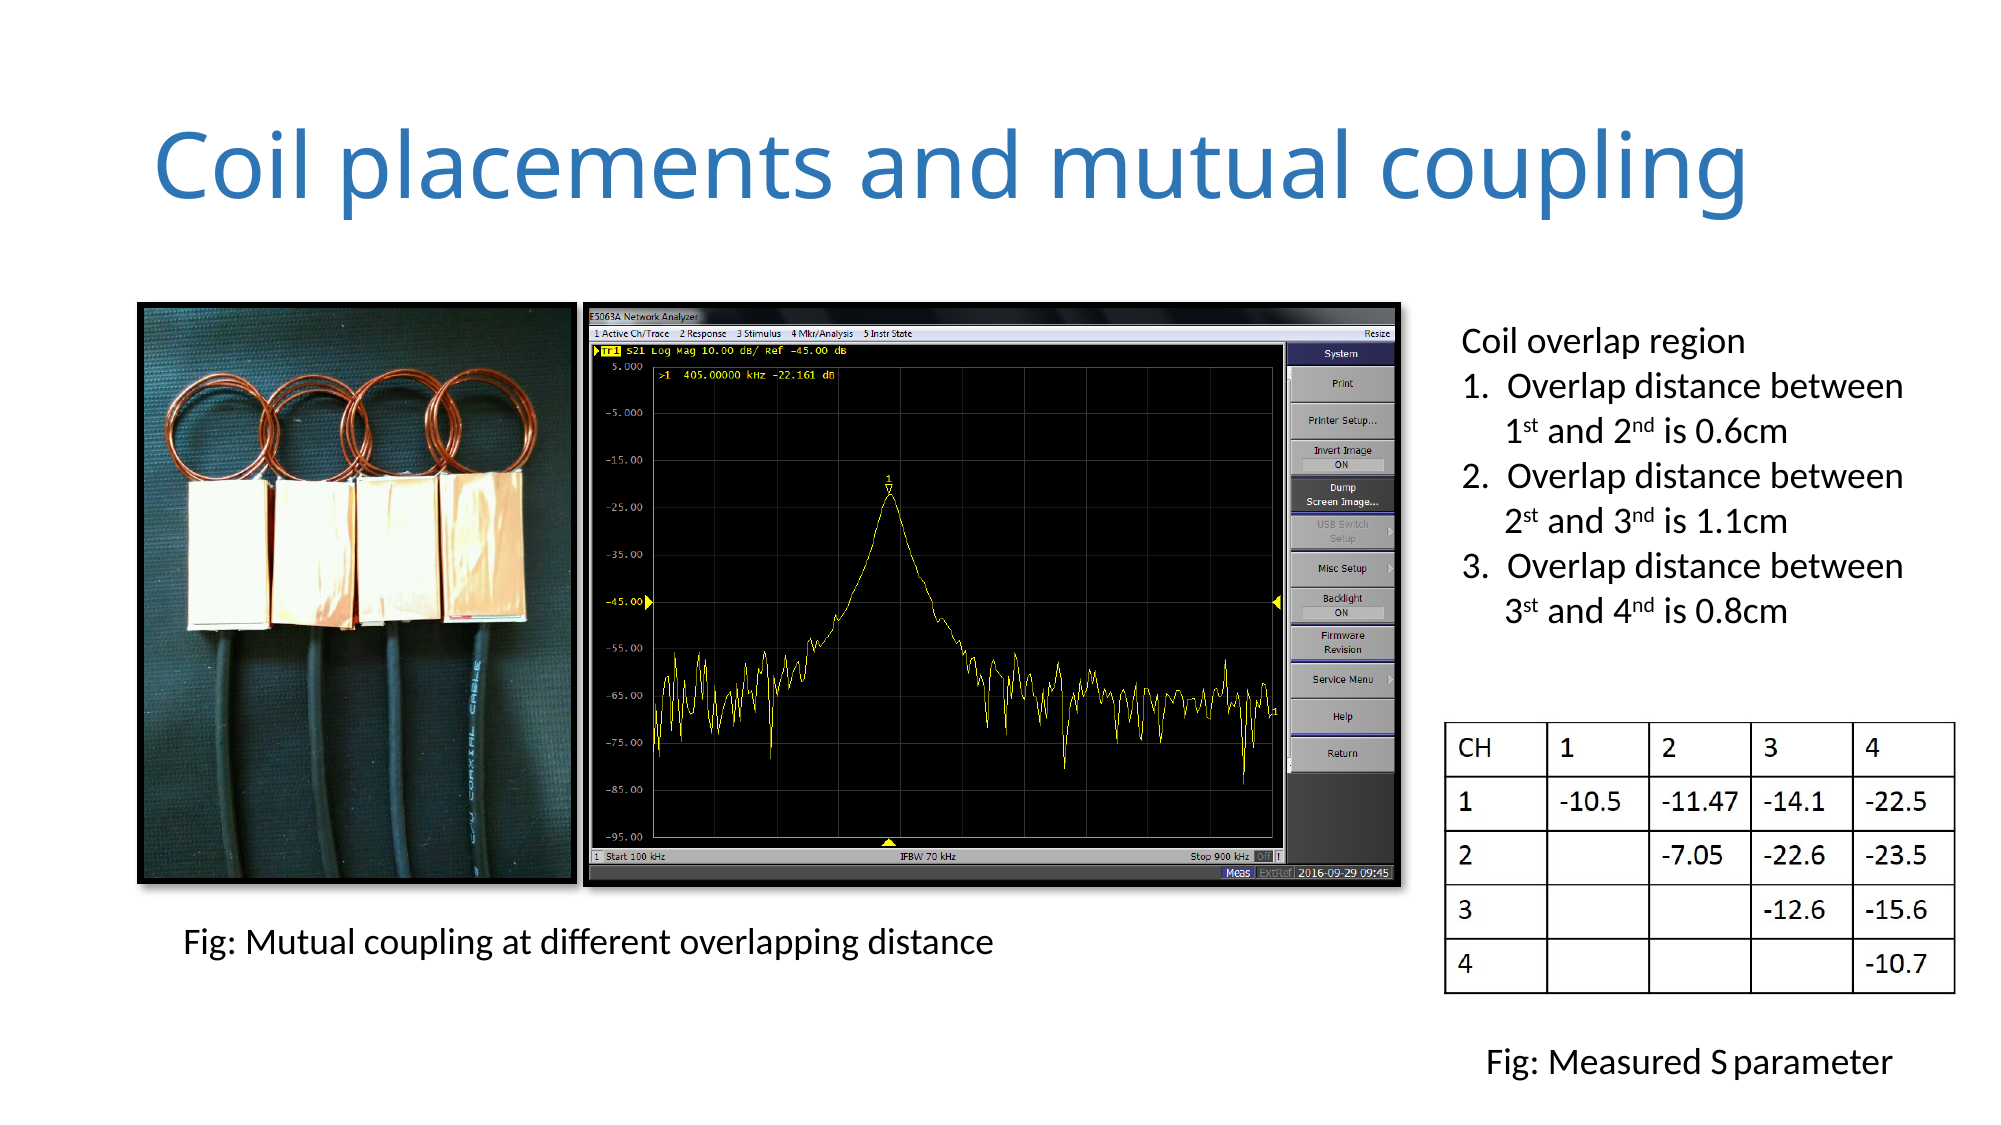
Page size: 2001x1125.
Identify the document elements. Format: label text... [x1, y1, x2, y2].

picture [589, 308, 1395, 881]
text_box Fig: Mutual coupling at different overlapping distance [168, 909, 1011, 970]
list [143, 308, 571, 879]
picture [1443, 718, 1956, 999]
text_box Fig: Measured S parameter [1471, 1029, 1917, 1096]
title Coil placements and mutual coupling [137, 59, 1863, 278]
text_box Coil overlap region 1. Overlap distance between 1st and 2nd is 0.6cm 2. Overlap distance between 2st and 3nd is 1.1cm 3. Overlap distance between 3st and 4nd is 0.8cm [1446, 308, 1929, 684]
